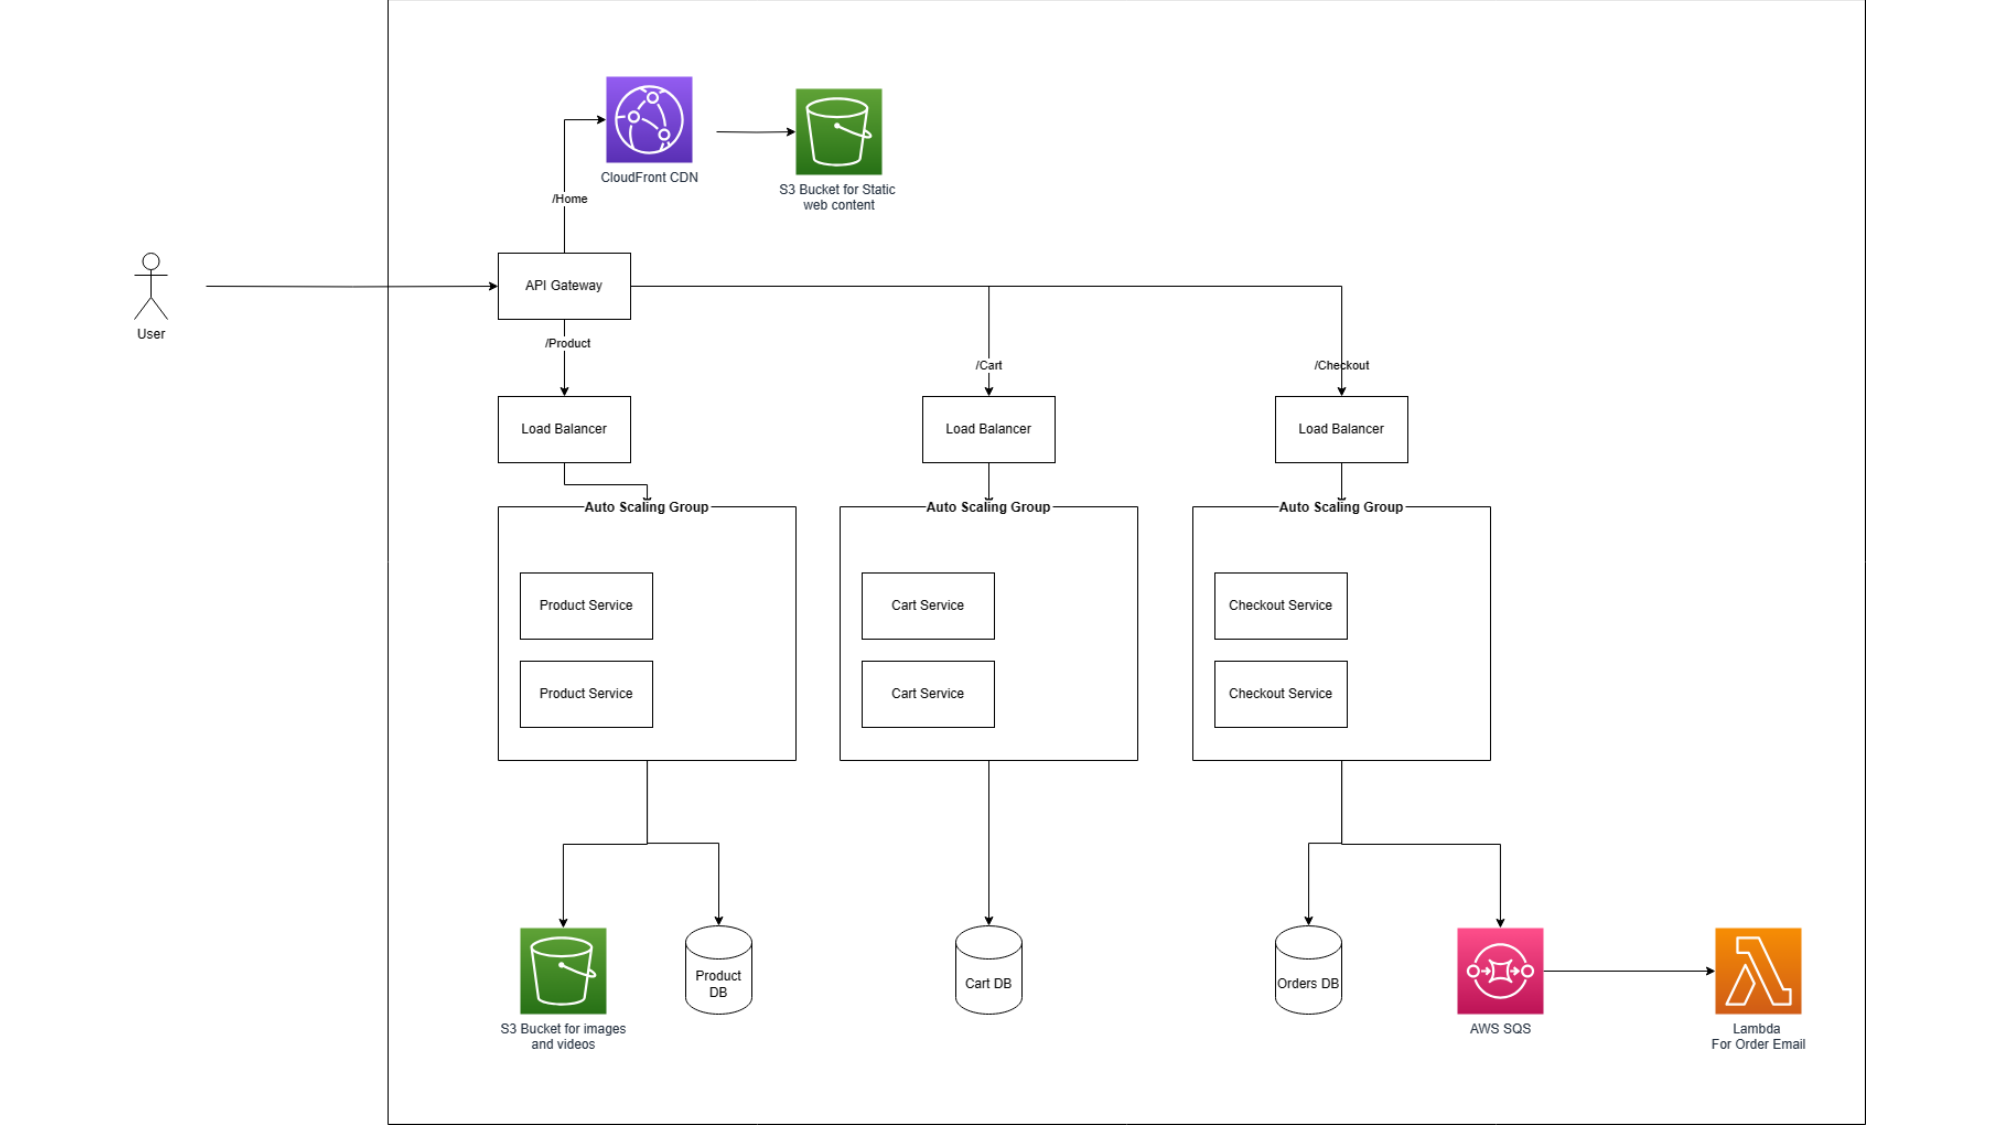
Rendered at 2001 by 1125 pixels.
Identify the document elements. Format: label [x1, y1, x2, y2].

picture [134, 0, 1866, 1125]
